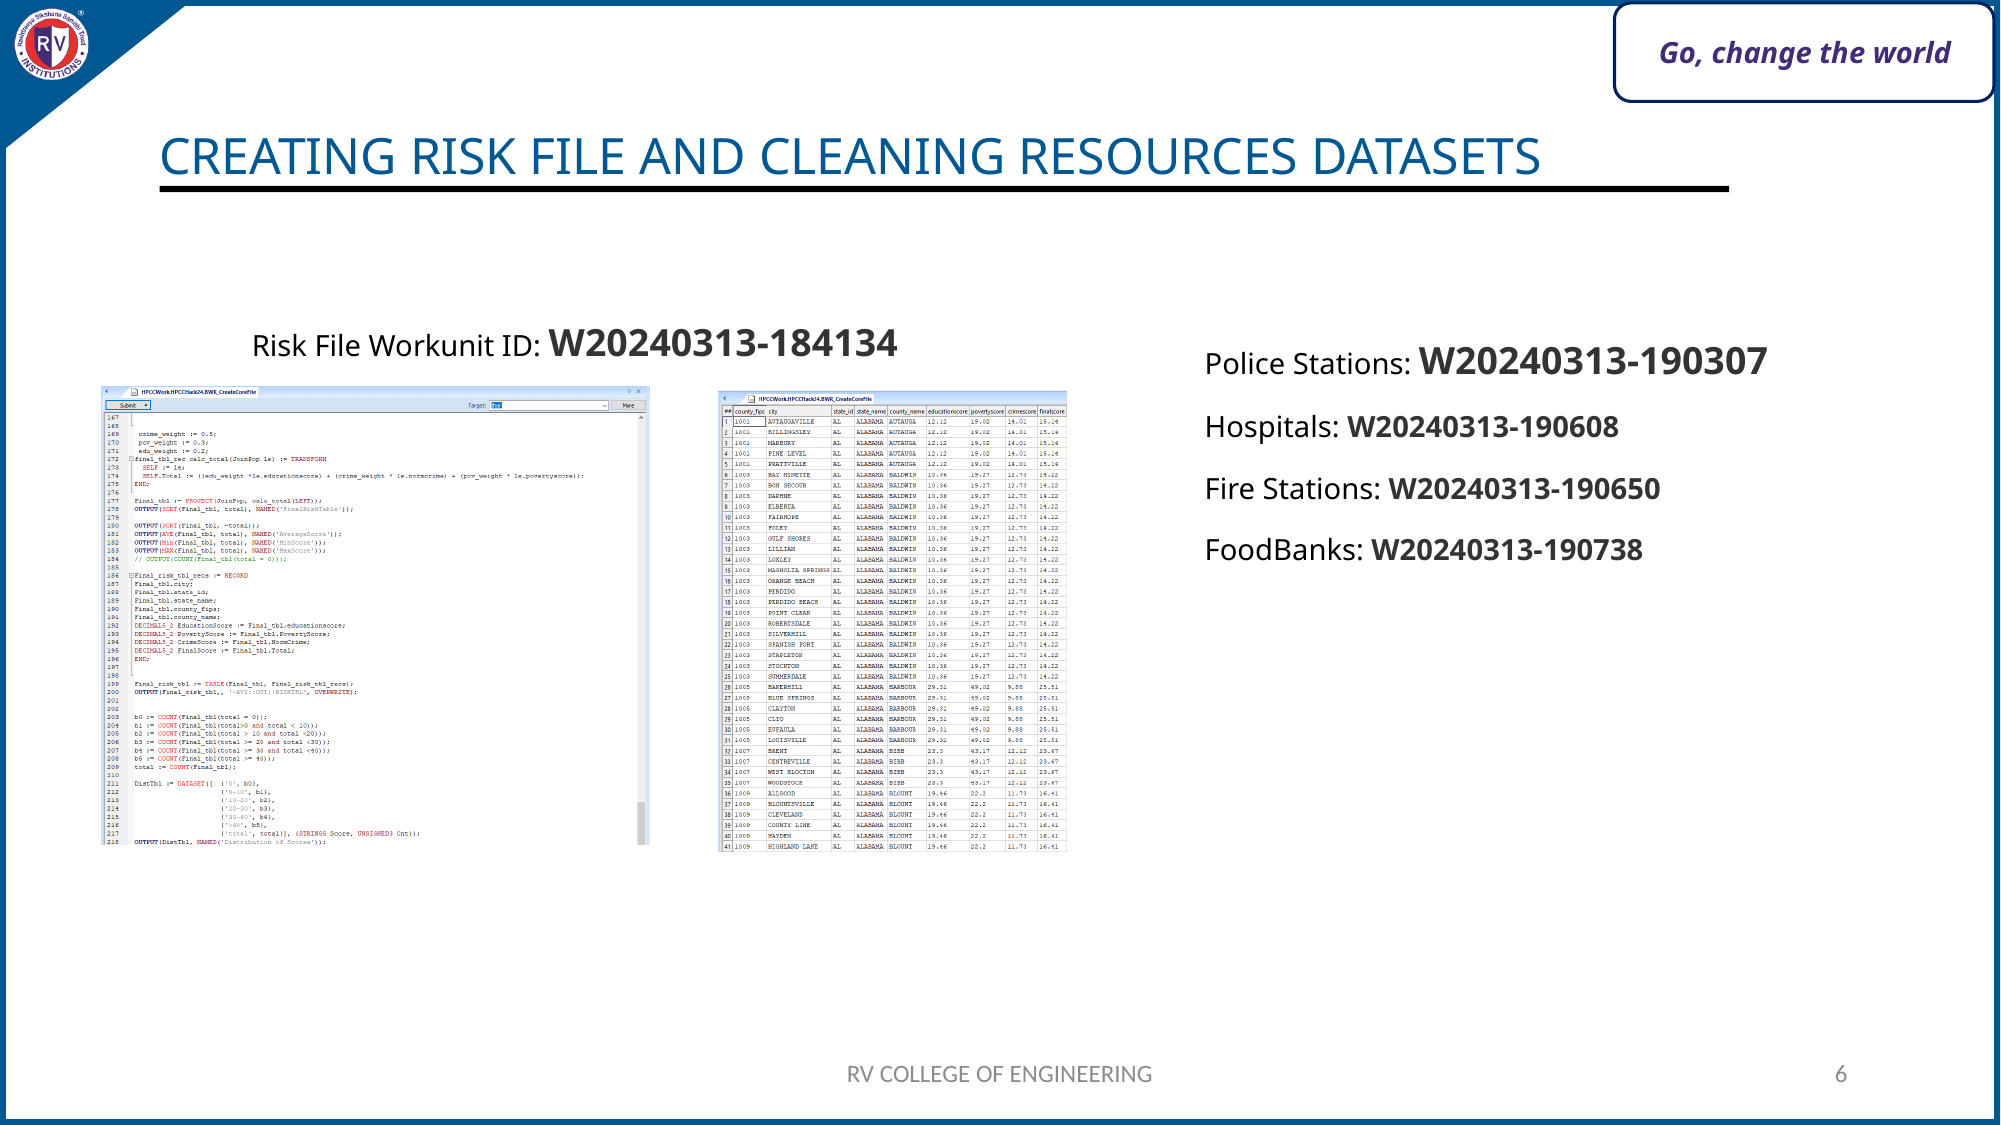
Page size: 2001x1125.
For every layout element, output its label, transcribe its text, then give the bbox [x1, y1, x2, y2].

slide_number 6 [1412, 1042, 1863, 1103]
text_box Police Stations: W20240313-190307 Hospitals: W20240313-190608 Fire Stations: W20240313-190650 FoodBanks: W20240313-190738 [1204, 320, 1863, 690]
picture [101, 386, 650, 845]
text_box Risk File Workunit ID: W20240313-184134 [251, 302, 1067, 426]
picture [718, 390, 1067, 852]
text_box CREATING RISK FILE AND CLEANING RESOURCES DATASETS [159, 117, 1758, 185]
footer RV COLLEGE OF ENGINEERING [662, 1042, 1338, 1103]
picture [14, 8, 89, 80]
